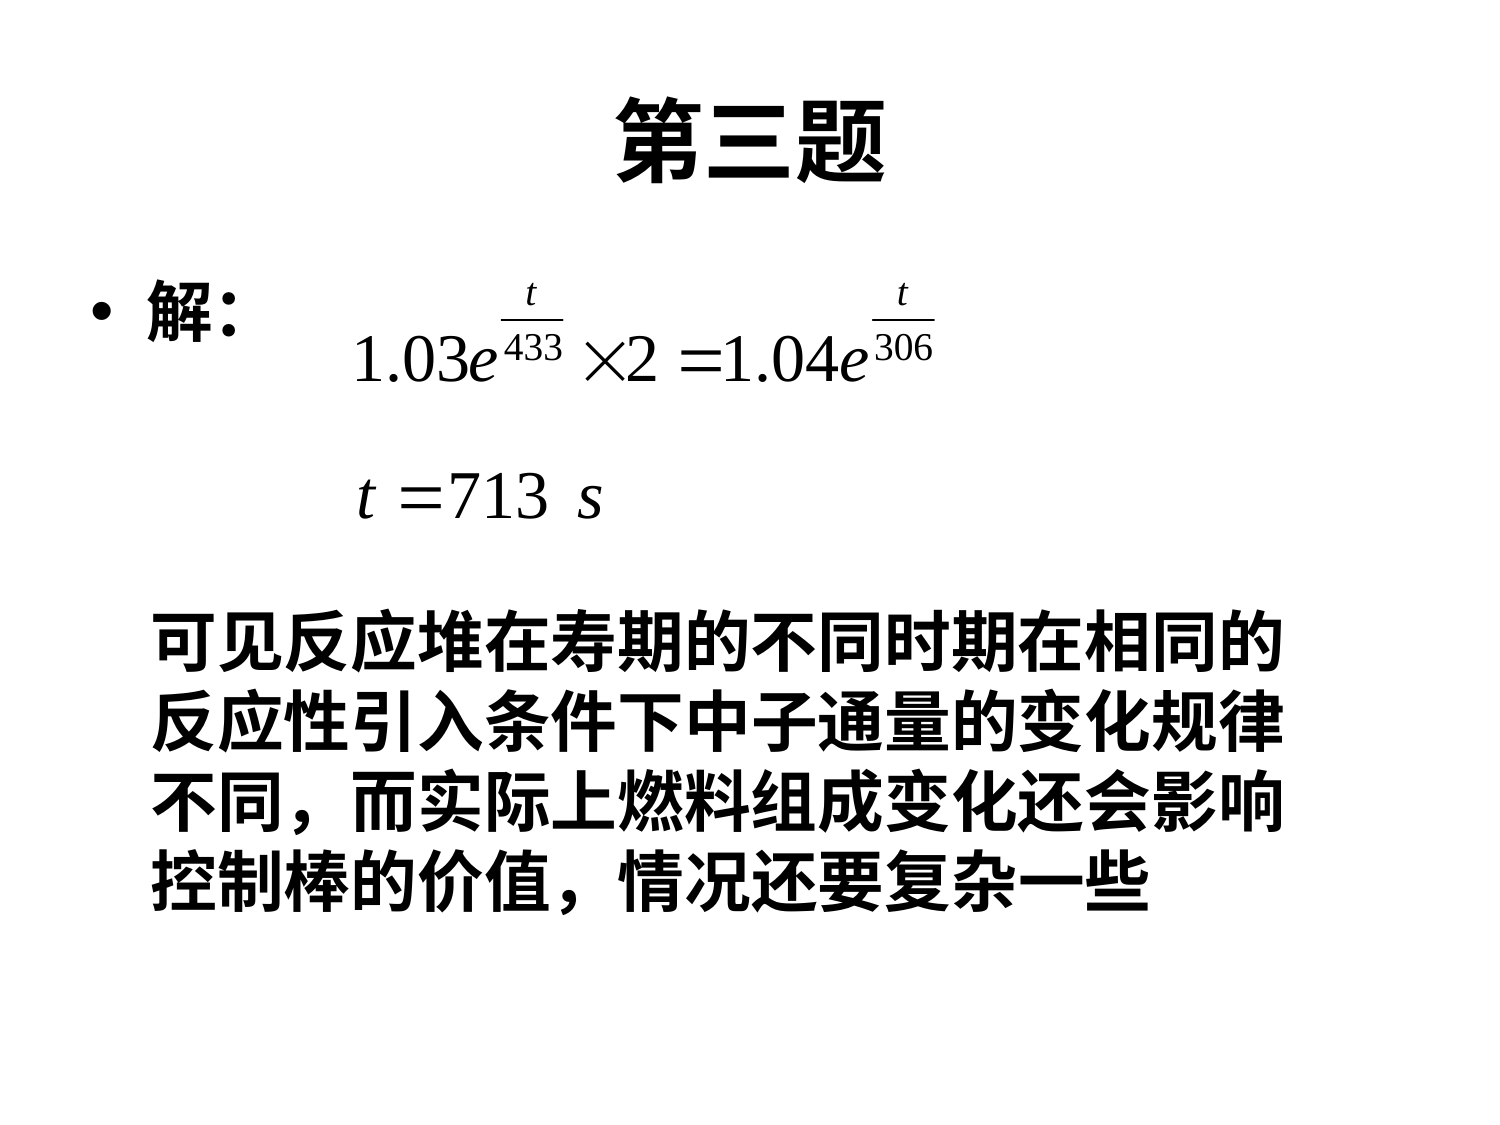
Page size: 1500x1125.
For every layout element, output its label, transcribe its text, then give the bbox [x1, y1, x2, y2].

text_box 可见反应堆在寿期的不同时期在相同的反应性引入条件下中子通量的变化规律不同，而实际上燃料组成变化还会影响控制棒的价值，情况还要复杂一些 [135, 592, 1317, 927]
title 第三题 [75, 45, 1425, 233]
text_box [348, 455, 616, 536]
list 解： [75, 262, 1425, 1005]
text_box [348, 262, 951, 400]
